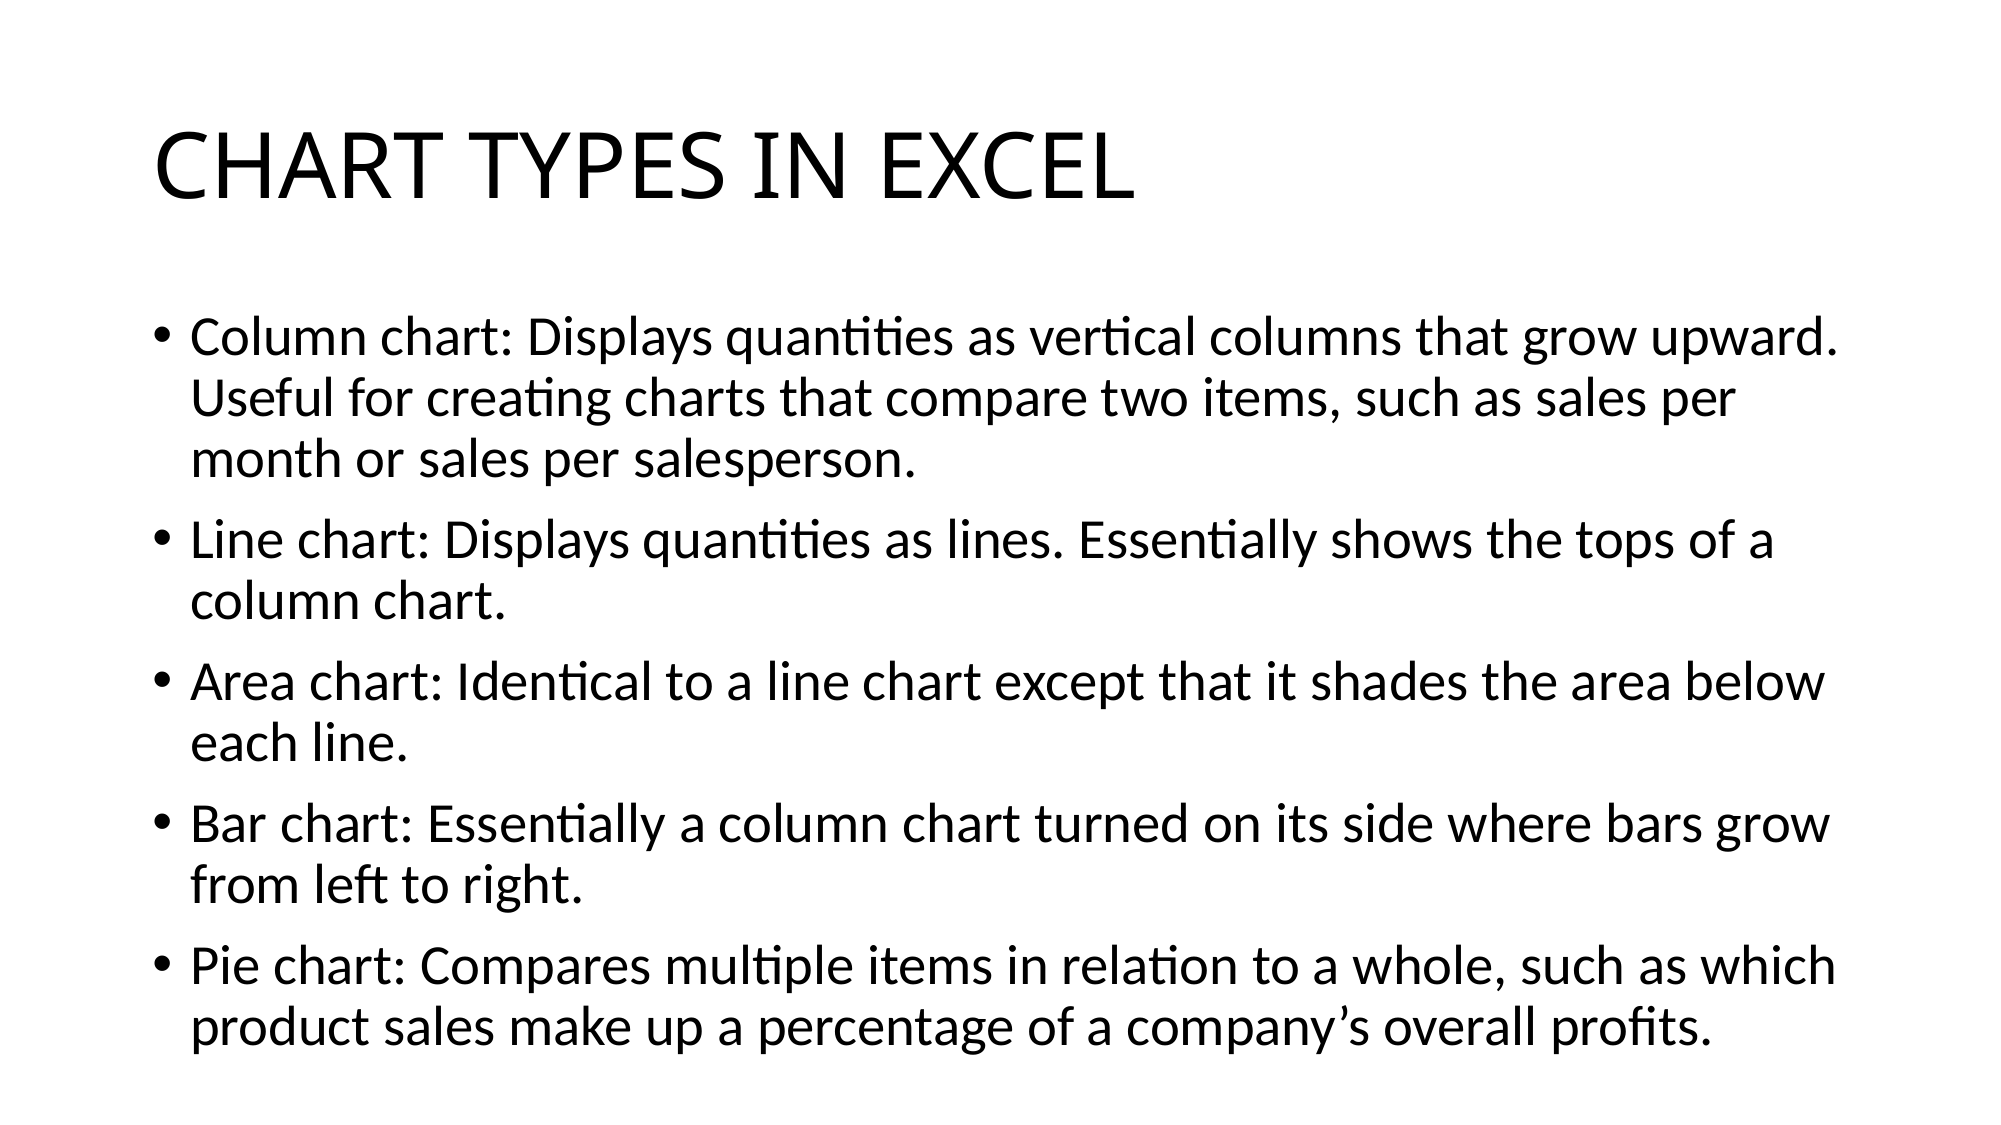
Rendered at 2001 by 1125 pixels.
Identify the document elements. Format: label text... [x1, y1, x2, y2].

list Column chart: Displays quantities as vertical columns that grow upward. Useful for creating charts that compare two items, such as sales per month or sales per salesperson. Line chart: Displays quantities as lines. Essentially shows the tops of a column chart. Area chart: Identical to a line chart except that it shades the area below each line. Bar chart: Essentially a column chart turned on its side where bars grow from left to right. Pie chart: Compares multiple items in relation to a whole, such as which product sales make up a percentage of a company’s overall profits. [137, 299, 1863, 1125]
title CHART TYPES IN EXCEL [137, 59, 1863, 278]
